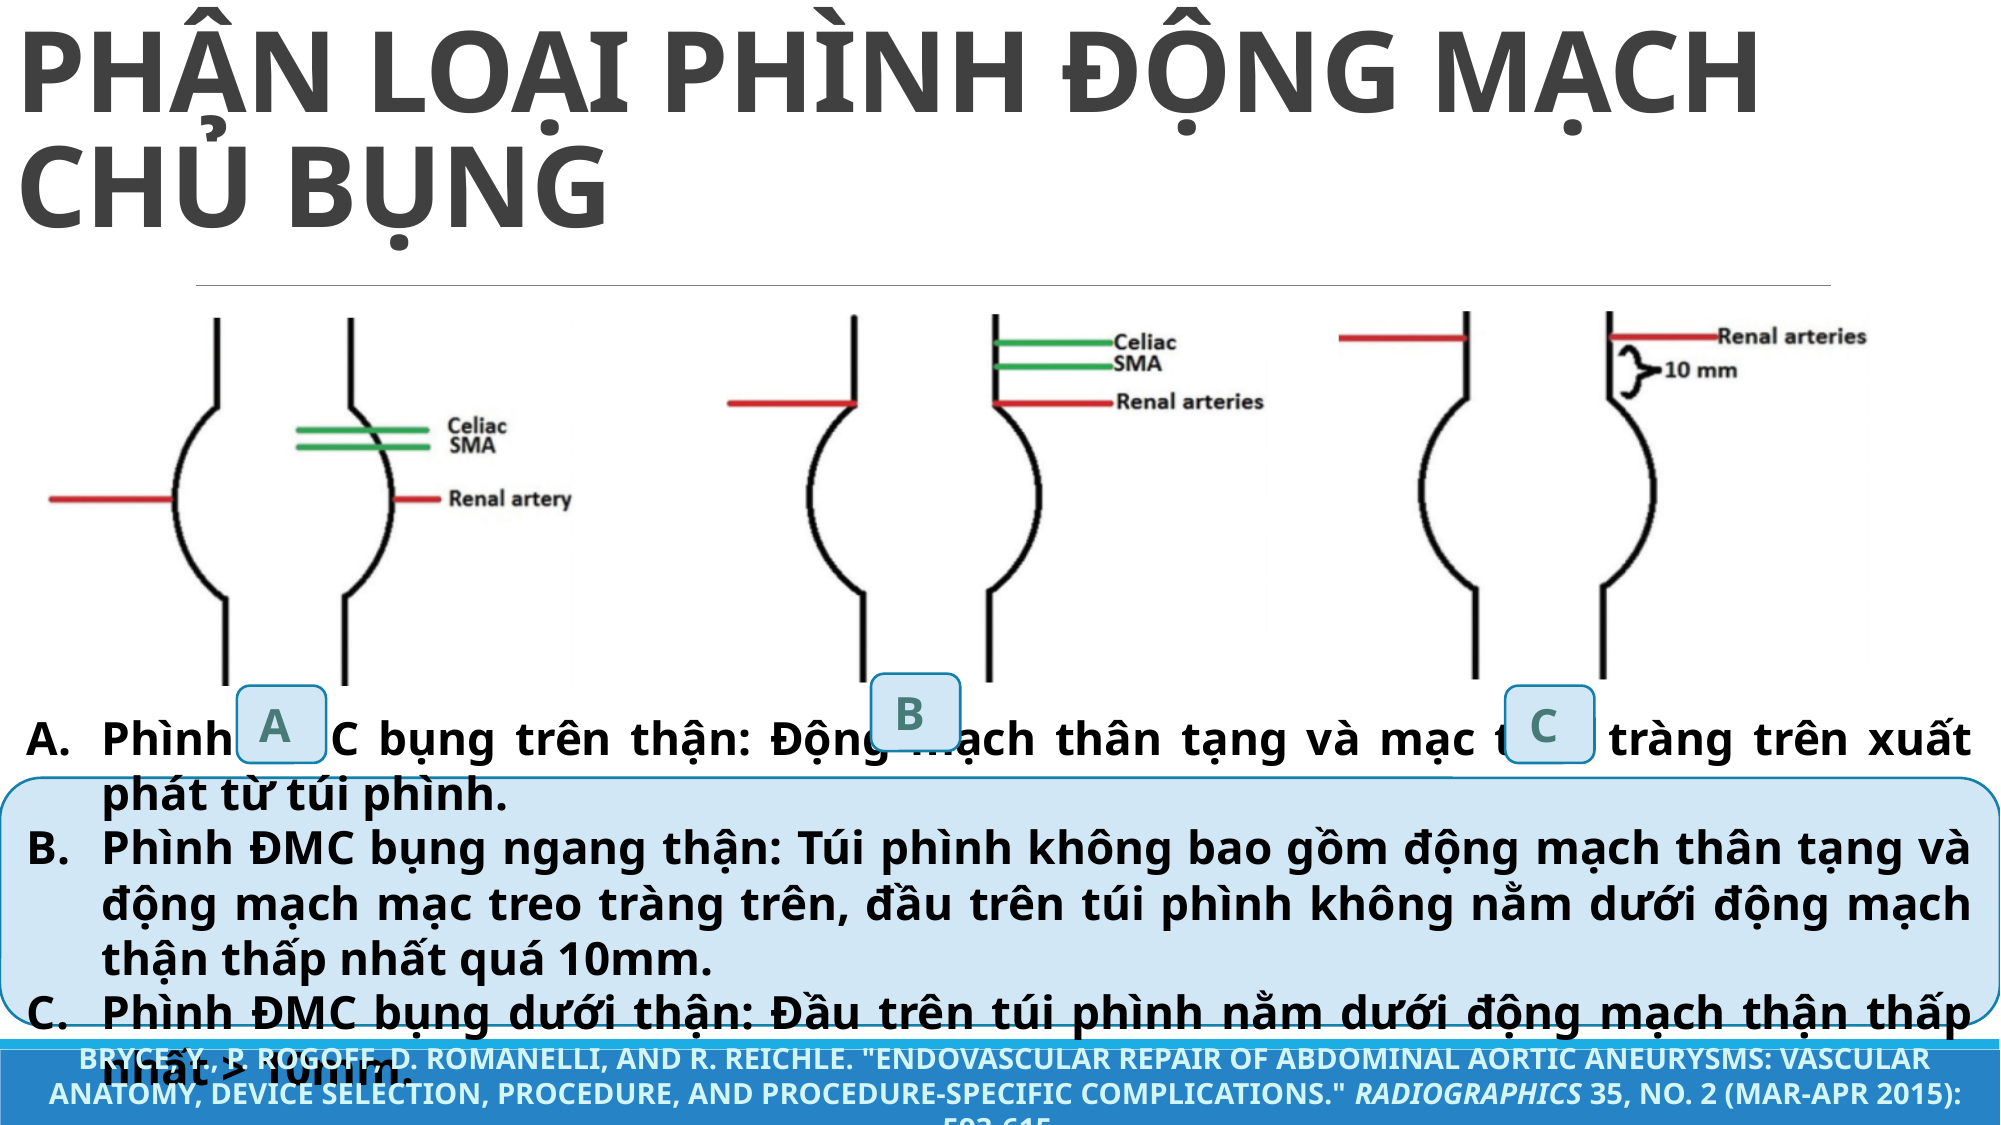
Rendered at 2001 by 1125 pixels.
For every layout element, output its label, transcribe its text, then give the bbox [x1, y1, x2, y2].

text_box C [1503, 694, 1596, 765]
text_box B [869, 694, 962, 753]
text_box A [235, 694, 328, 765]
picture [714, 308, 1268, 687]
picture [1325, 308, 1871, 687]
footer Bryce, Y., P. Rogoff, D. Romanelli, and R. Reichle. "Endovascular Repair of Abdominal Aortic Aneurysms: Vascular Anatomy, Device Selection, Procedure, and Procedure-Specific Complications." RadioGraphics 35, no. 2 (Mar-Apr 2015): 593-615. [10, 1060, 2000, 1125]
text_box Phình ĐMC bụng trên thận: Động mạch thân tạng và mạc treo tràng trên xuất phát từ túi phình. Phình ĐMC bụng ngang thận: Túi phình không bao gồm động mạch thân tạng và động mạch mạc treo tràng trên, đầu trên túi phình không nằm dưới động mạch thận thấp nhất quá 10mm. Phình ĐMC bụng dưới thận: Đầu trên túi phình nằm dưới động mạch thận thấp nhất > 10mm. [0, 776, 2000, 1027]
title PHÂN LOẠI PHÌNH ĐỘNG MẠCH CHỦ BỤNG [0, 0, 2000, 259]
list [27, 308, 574, 687]
